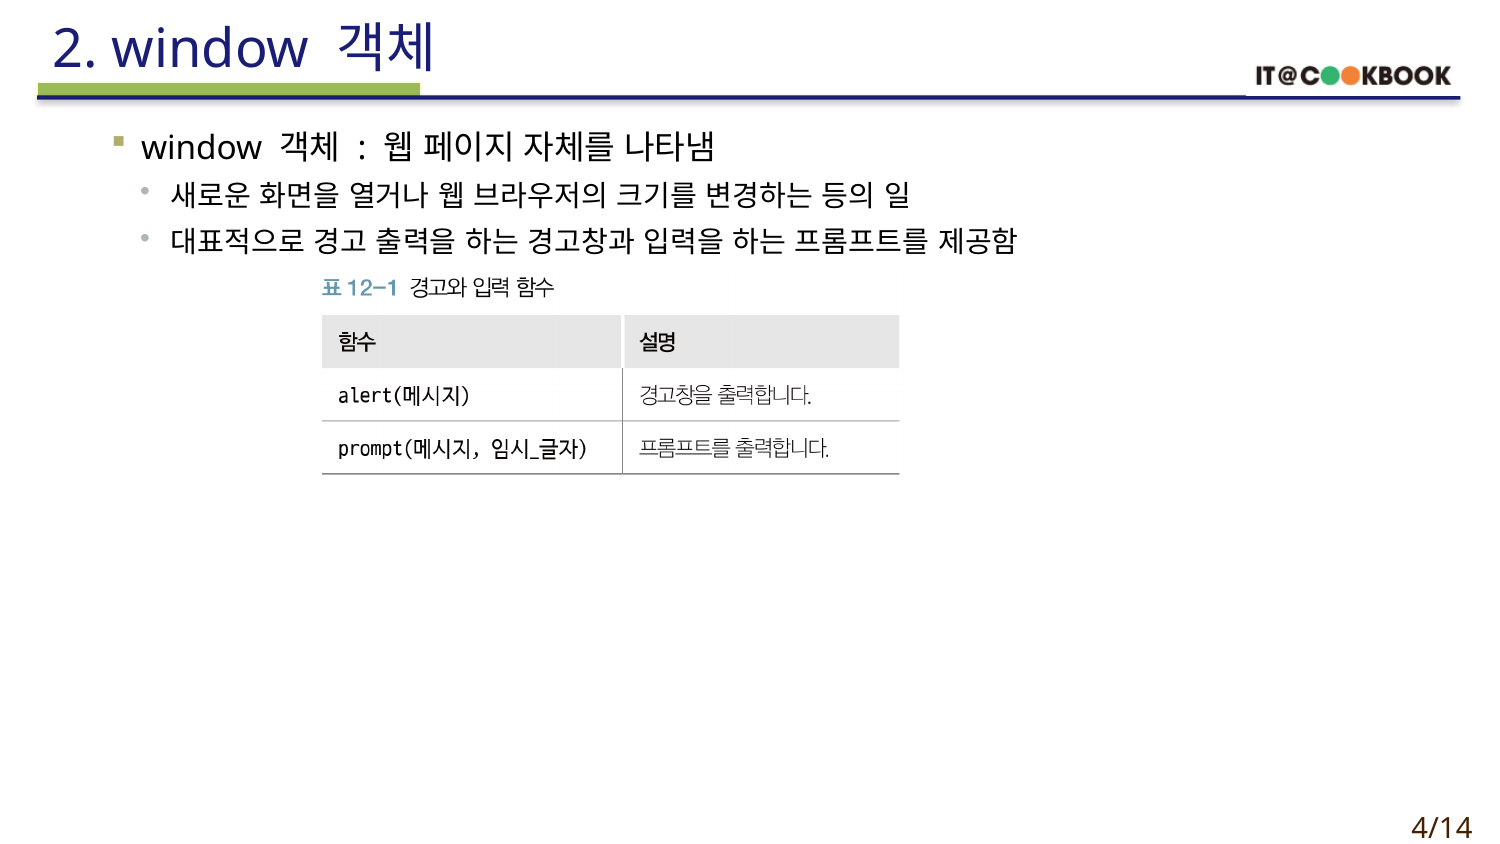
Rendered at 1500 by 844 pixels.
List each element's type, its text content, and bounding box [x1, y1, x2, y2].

picture [1246, 57, 1463, 96]
list window 객체 : 웹 페이지 자체를 나타냄 새로운 화면을 열거나 웹 브라우저의 크기를 변경하는 등의 일 대표적으로 경고 출력을 하는 경고창과 입력을 하는 프롬프트를 제공함 [37, 114, 1463, 818]
title 2. window 객체 [37, 10, 1278, 82]
picture [314, 271, 904, 483]
